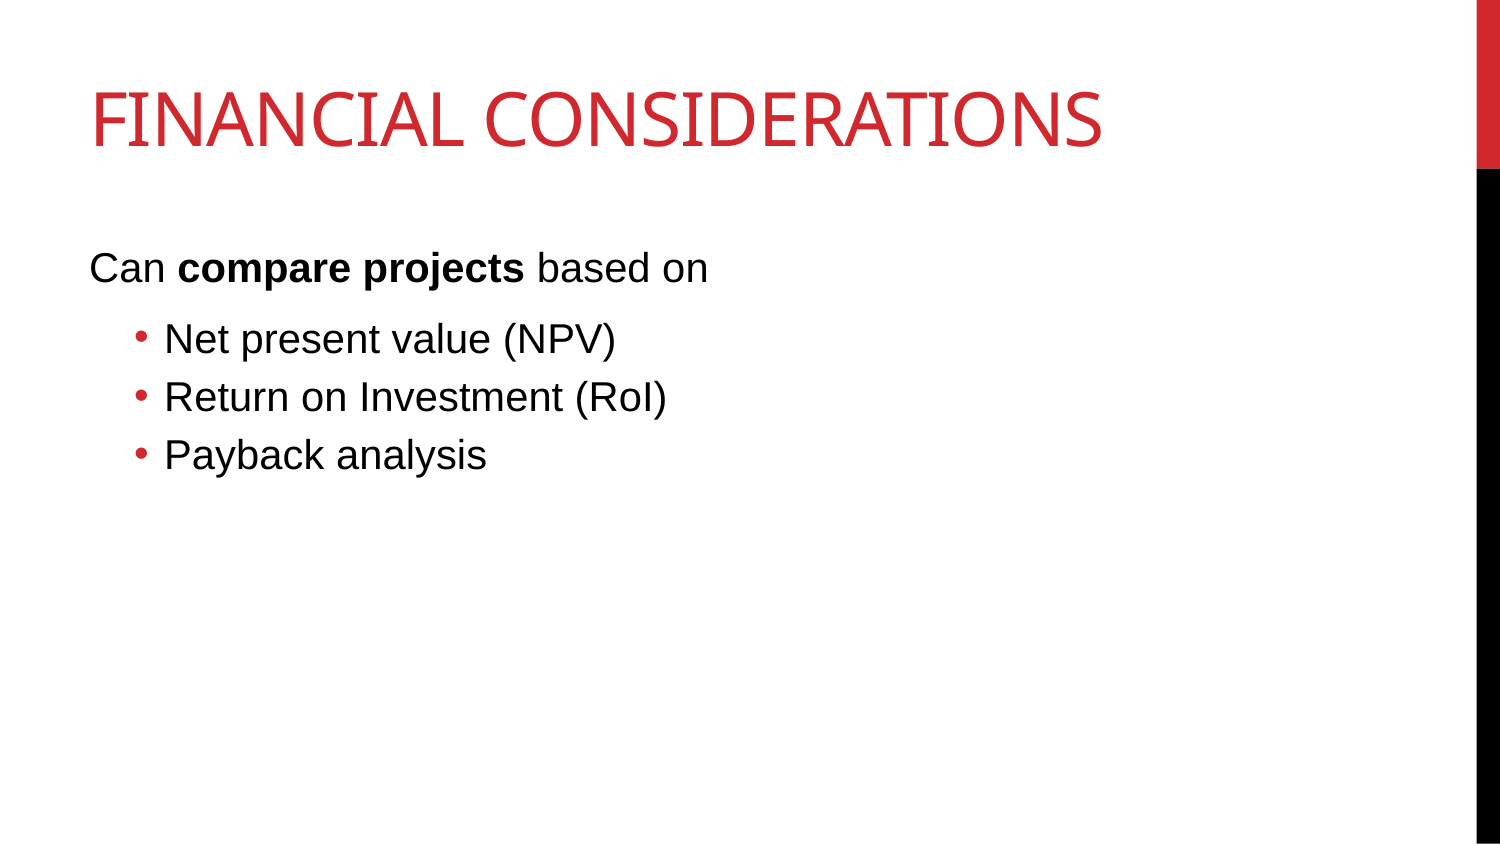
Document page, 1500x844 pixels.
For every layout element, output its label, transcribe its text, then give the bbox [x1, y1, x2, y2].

title Financial considerations [74, 0, 1305, 169]
list Can compare projects based on Net present value (NPV) Return on Investment (RoI) Payback analysis [74, 232, 1325, 771]
